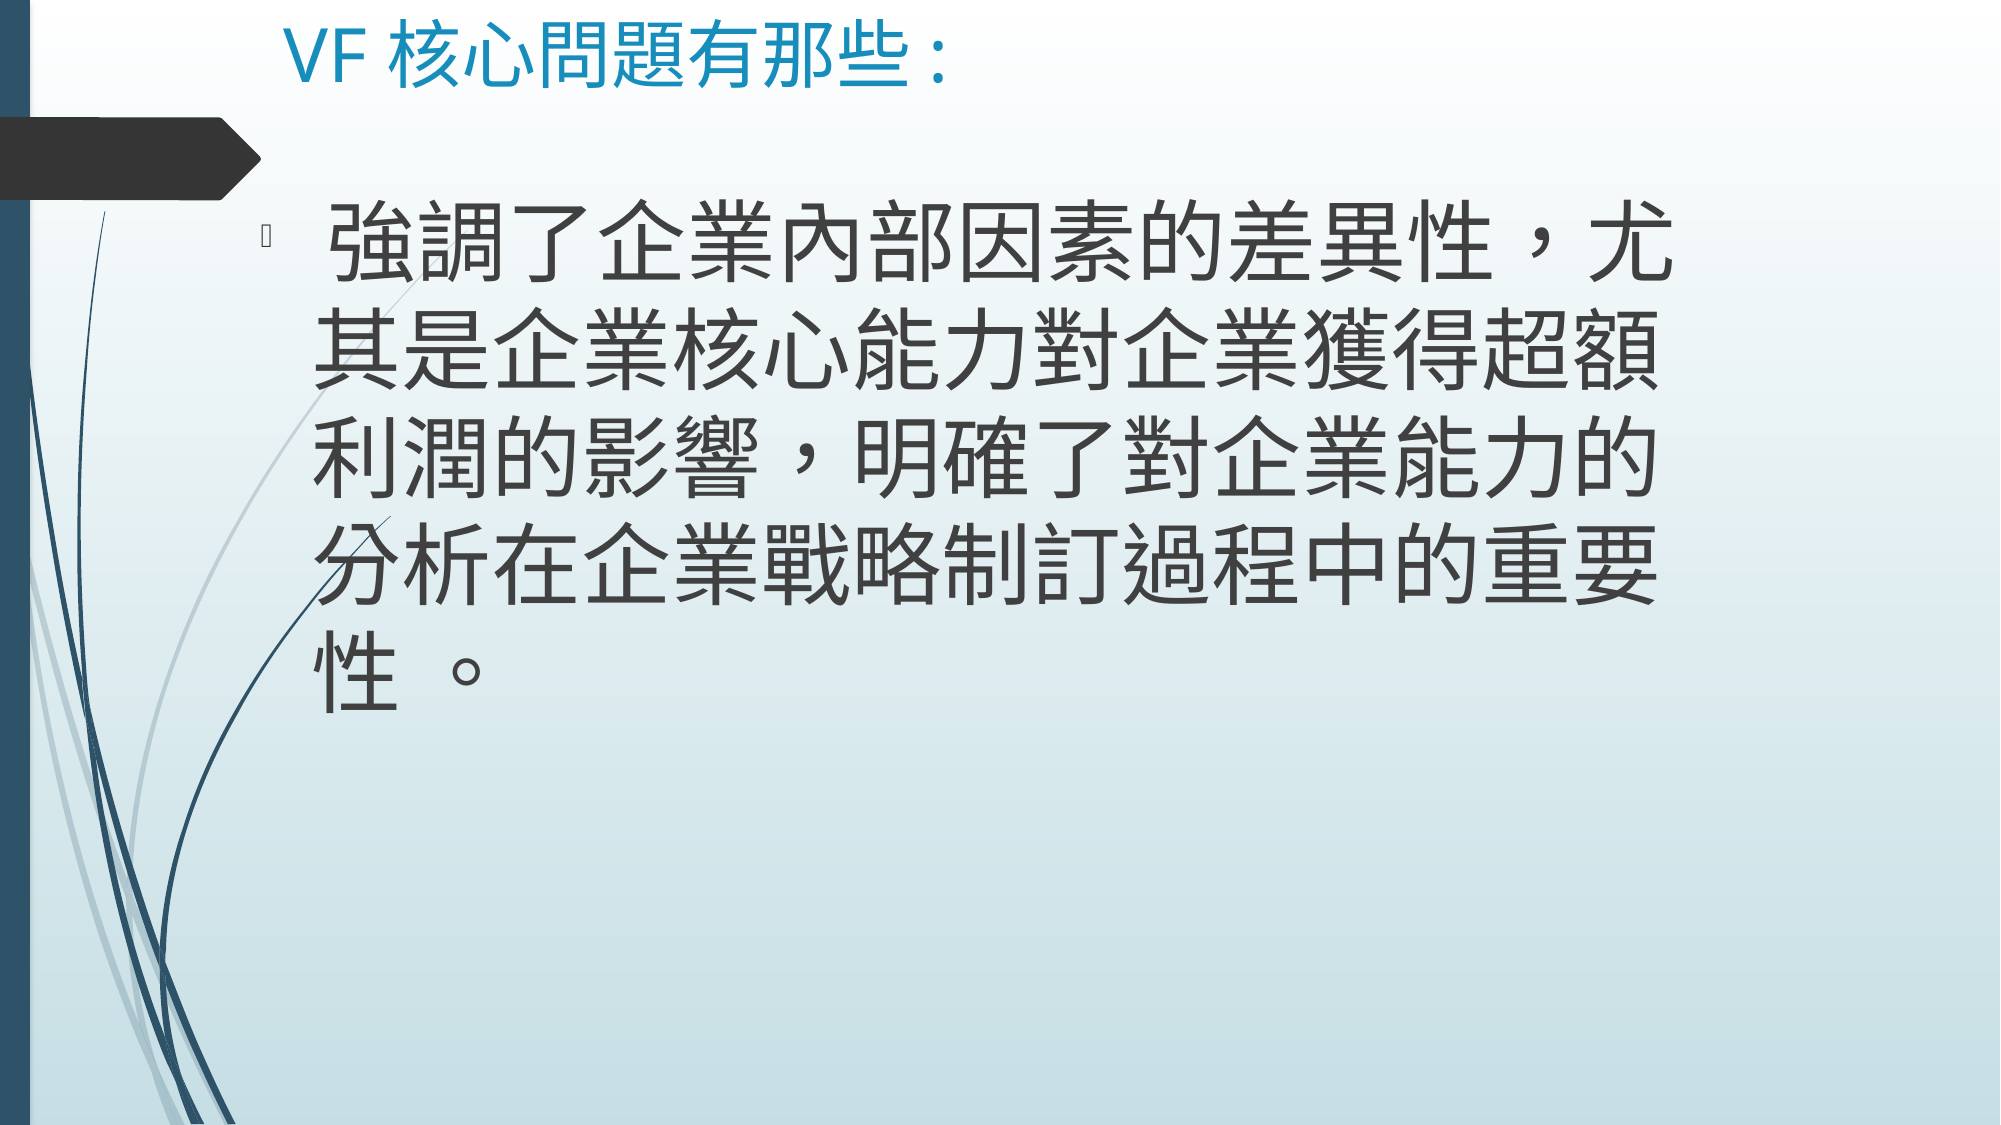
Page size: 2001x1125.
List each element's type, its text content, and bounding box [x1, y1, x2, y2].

title VF核心問題有那些: [269, 0, 1731, 211]
list 強調了企業內部因素的差異性，尤其是企業核心能力對企業獲得超額利潤的影響，明確了對企業能力的分析在企業戰略制訂過程中的重要性 。 [245, 118, 1709, 739]
